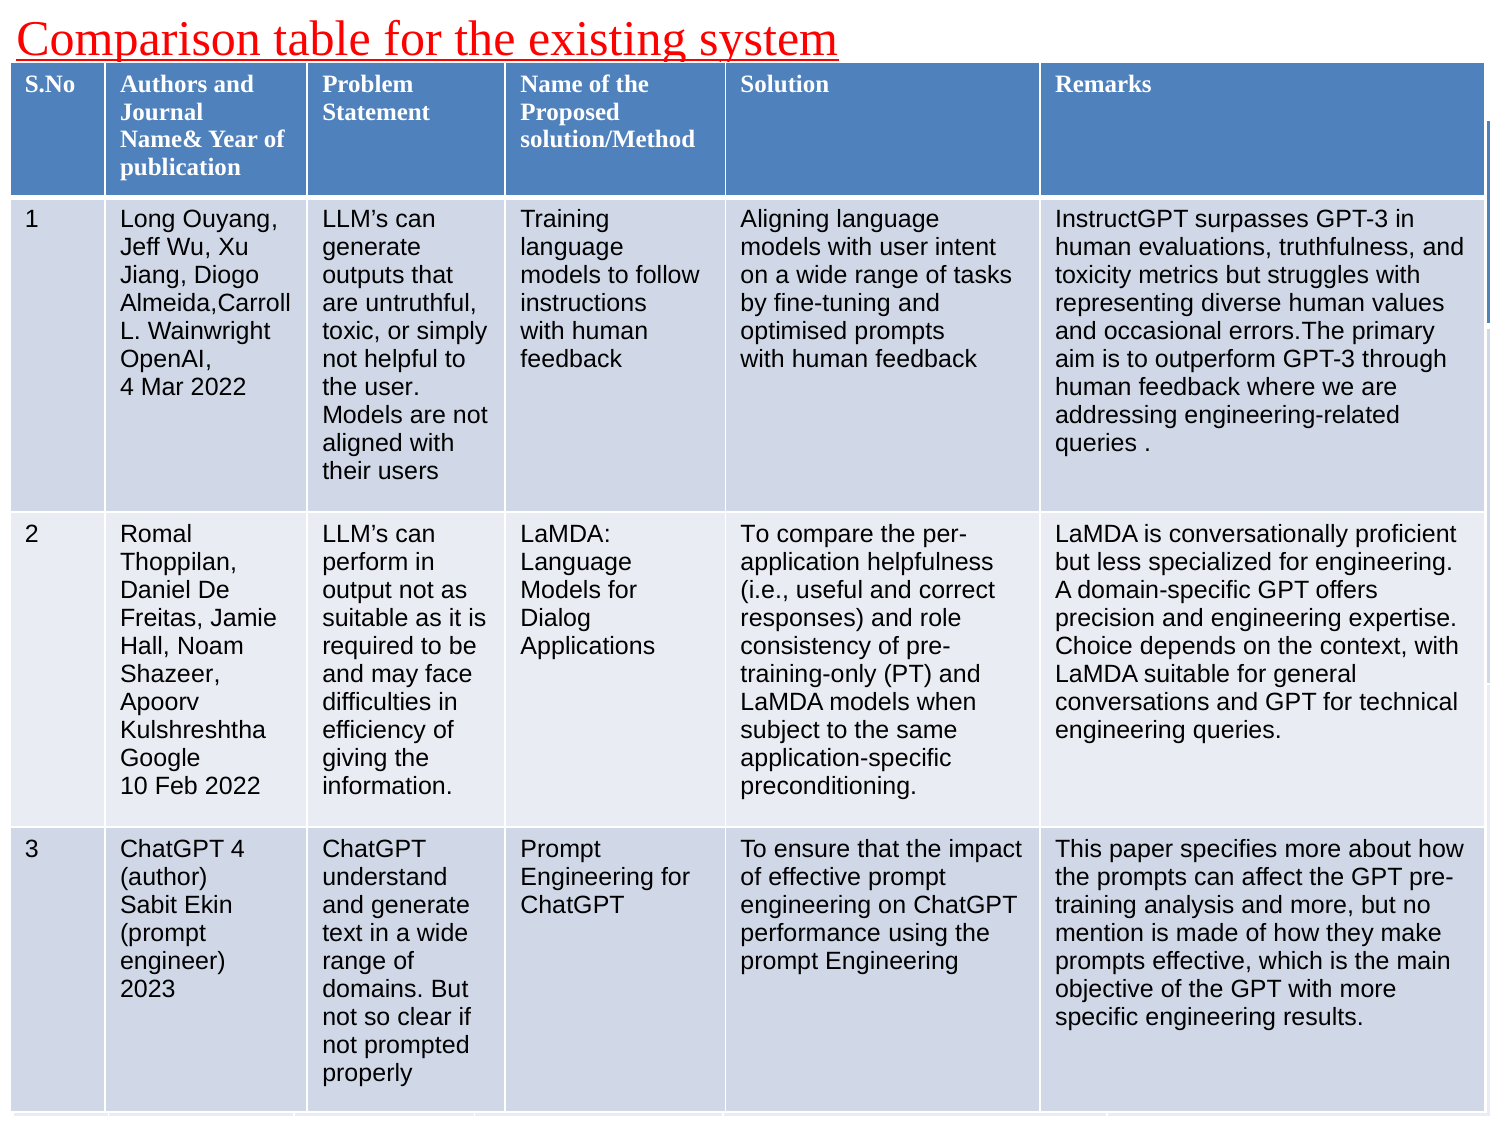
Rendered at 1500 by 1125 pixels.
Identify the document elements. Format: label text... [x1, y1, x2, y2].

table_cell Training language models to follow instructions with human feedback [506, 200, 725, 511]
table_cell LaMDA is conversationally proficient but less specialized for engineering. A domain-specific GPT offers precision and engineering expertise. Choice depends on the context, with LaMDA suitable for general conversations and GPT for technical engineering queries. [1041, 513, 1484, 826]
table_cell Romal Thoppilan, Daniel De Freitas, Jamie Hall, Noam Shazeer, Apoorv Kulshreshtha Google 10 Feb 2022 [106, 513, 306, 826]
table_cell Aligning language models with user intent on a wide range of tasks by fine-tuning and optimised prompts with human feedback [726, 200, 1039, 511]
table_cell LLM’s can generate outputs that are untruthful, toxic, or simply not helpful to the user. Models are not aligned with their users [308, 200, 504, 511]
table_cell 1 [11, 200, 104, 511]
table_header S.No [11, 63, 104, 195]
table_cell InstructGPT surpasses GPT-3 in human evaluations, truthfulness, and toxicity metrics but struggles with representing diverse human values and occasional errors.The primary aim is to outperform GPT-3 through human feedback where we are addressing engineering-related queries . [1041, 200, 1484, 511]
table_cell Prompt Engineering for ChatGPT [506, 828, 725, 1111]
table_cell To compare the per-application helpfulness (i.e., useful and correct responses) and role consistency of pre-training-only (PT) and LaMDA models when subject to the same application-specific preconditioning. [726, 513, 1039, 826]
table_cell ChatGPT understand and generate text in a wide range of domains. But not so clear if not prompted properly [308, 828, 504, 1111]
text_box Comparison table for the existing system [1, 0, 1477, 73]
table_cell ChatGPT 4 (author) Sabit Ekin (prompt engineer) 2023 [106, 828, 306, 1111]
table_cell To ensure that the impact of effective prompt engineering on ChatGPT performance using the prompt Engineering [726, 828, 1039, 1111]
table_cell LLM’s can perform in output not as suitable as it is required to be and may face difficulties in efficiency of giving the information. [308, 513, 504, 826]
table_cell LaMDA: Language Models for Dialog Applications [506, 513, 725, 826]
table_header Solution [726, 63, 1039, 195]
table_cell Long Ouyang, Jeff Wu, Xu Jiang, Diogo Almeida,Carroll L. Wainwright OpenAI, 4 Mar 2022 [106, 200, 306, 511]
table_header Remarks [1041, 63, 1484, 195]
table_cell This paper specifies more about how the prompts can affect the GPT pre-training analysis and more, but no mention is made of how they make prompts effective, which is the main objective of the GPT with more specific engineering results. [1041, 828, 1484, 1111]
table_header Name of the Proposed solution/Method [506, 63, 725, 195]
table_cell 3 [11, 828, 104, 1111]
table_cell 2 [11, 513, 104, 826]
table_header Authors and Journal Name& Year of publication [106, 63, 306, 195]
table_cell Traditional contracts often have fixed terms and conditions, which may limit adaptability when unexpected issues or changes arise during the project. This can lead to delays and cost overruns. [1108, 685, 1490, 1116]
table_header Problem Statement [308, 63, 504, 195]
